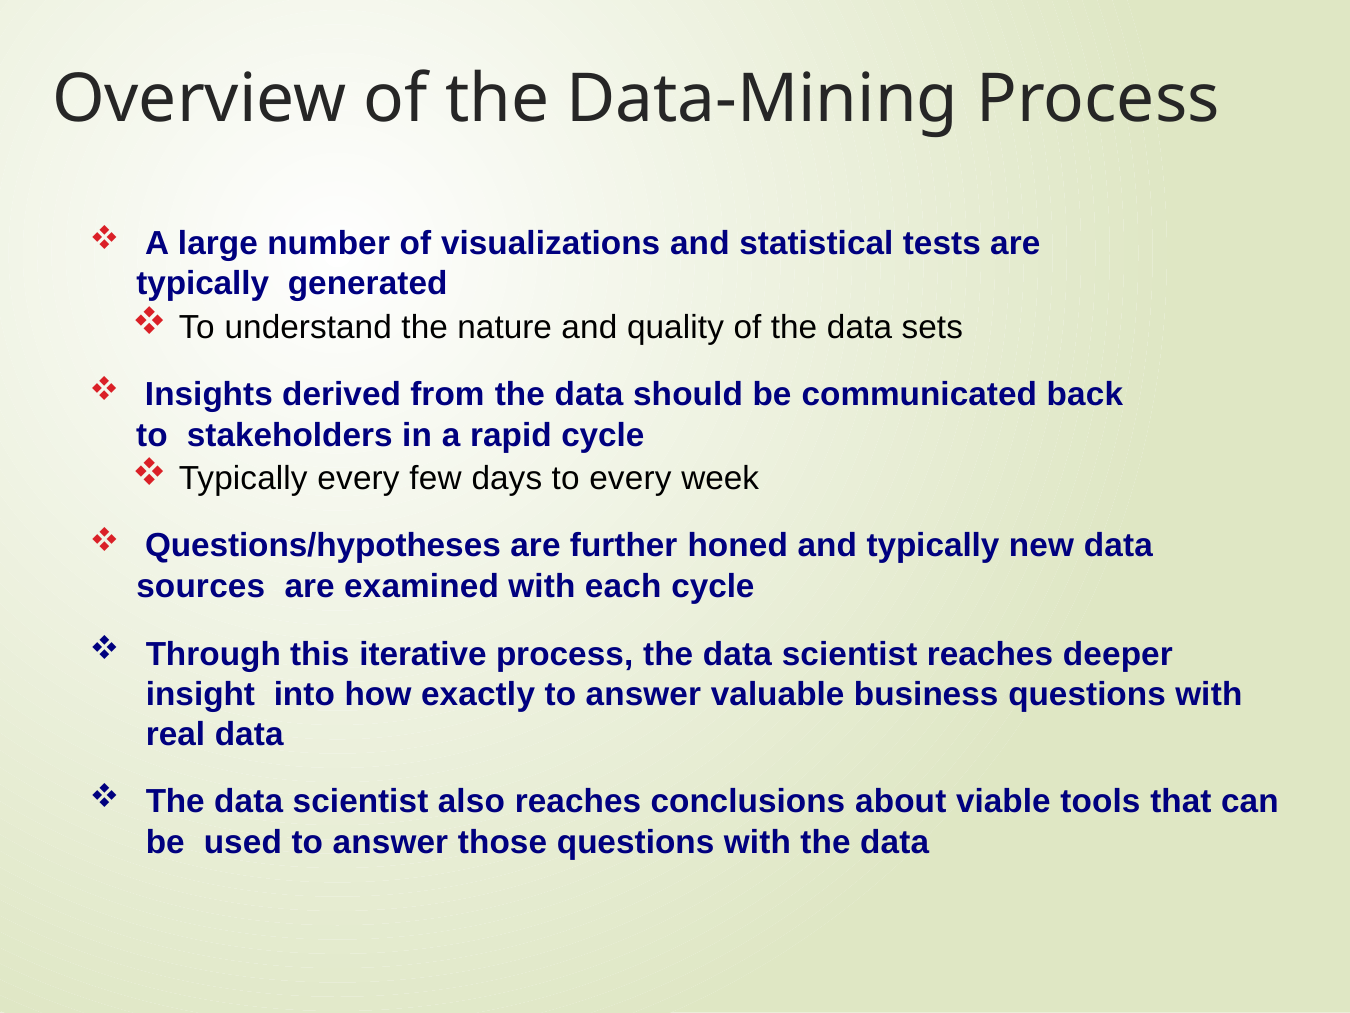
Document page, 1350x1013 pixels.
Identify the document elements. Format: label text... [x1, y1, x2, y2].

text_box A large number of visualizations and statistical tests are typically generated To understand the nature and quality of the data sets Insights derived from the data should be communicated back to stakeholders in a rapid cycle Typically every few days to every week Questions/hypotheses are further honed and typically new data sources are examined with each cycle Through this iterative process, the data scientist reaches deeper insight into how exactly to answer valuable business questions with real data The data scientist also reaches conclusions about viable tools that can be used to answer those questions with the data [87, 218, 1324, 860]
title Overview of the Data-Mining Process [50, 51, 1238, 223]
